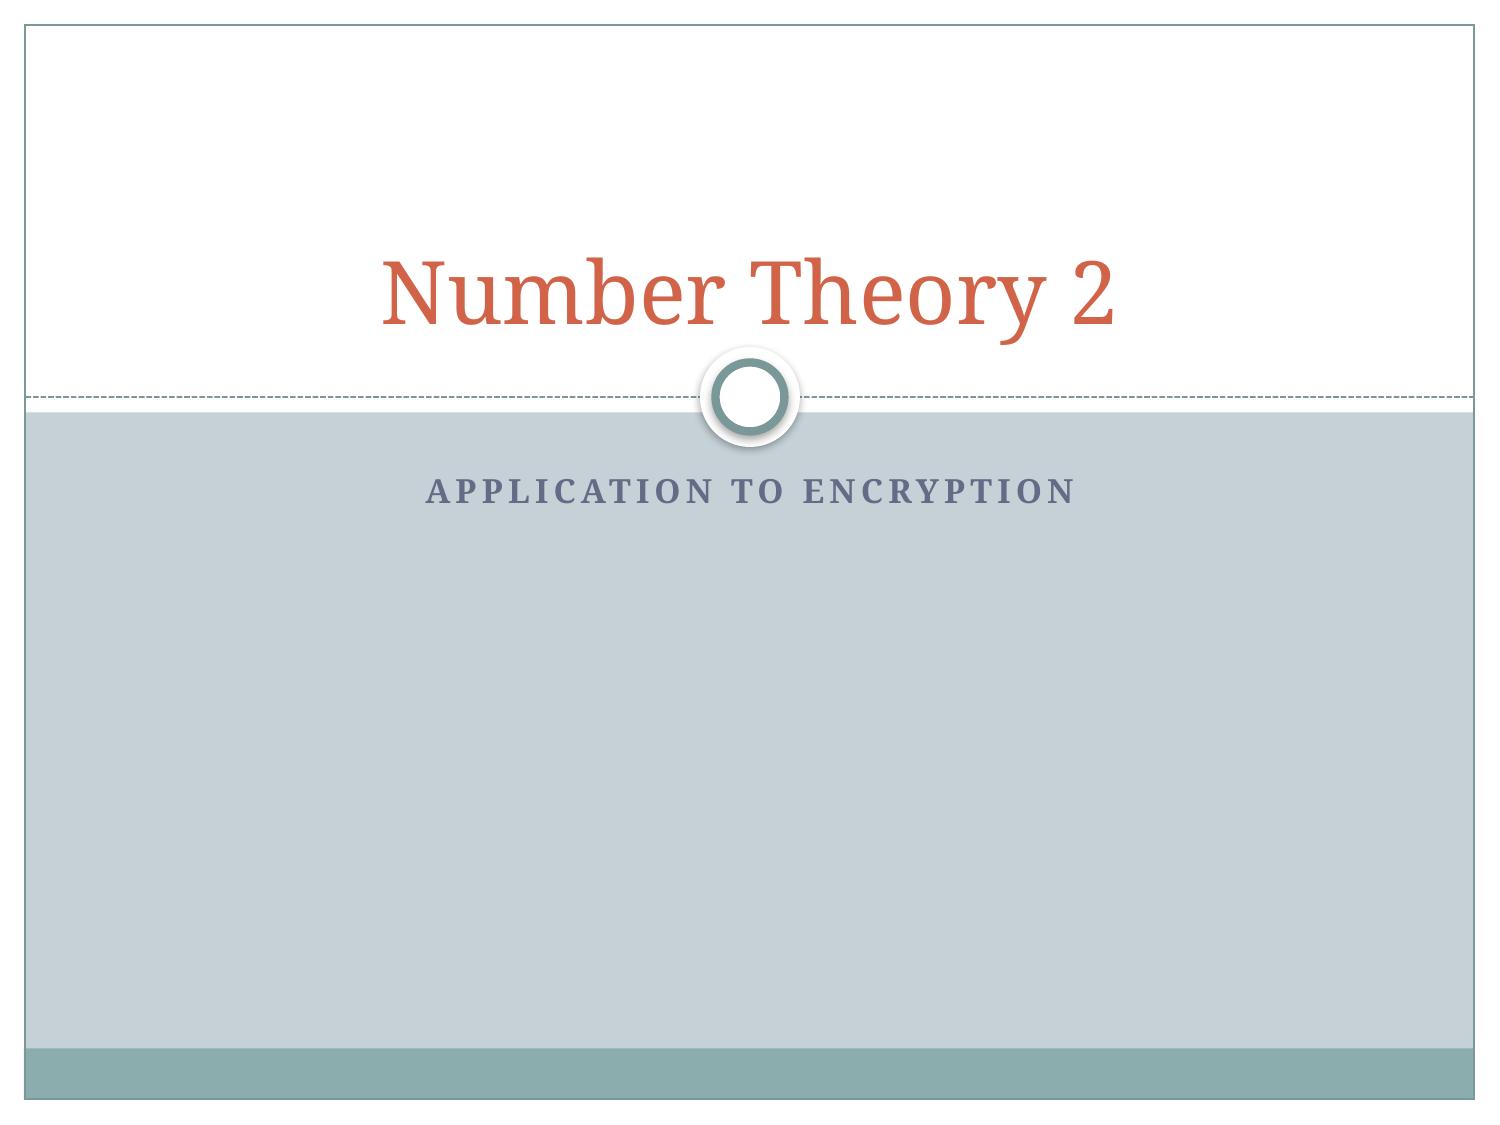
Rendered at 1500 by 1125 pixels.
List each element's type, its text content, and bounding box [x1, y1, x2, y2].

subtitle Application to Encryption [225, 462, 1275, 750]
title Number Theory 2 [112, 62, 1388, 350]
